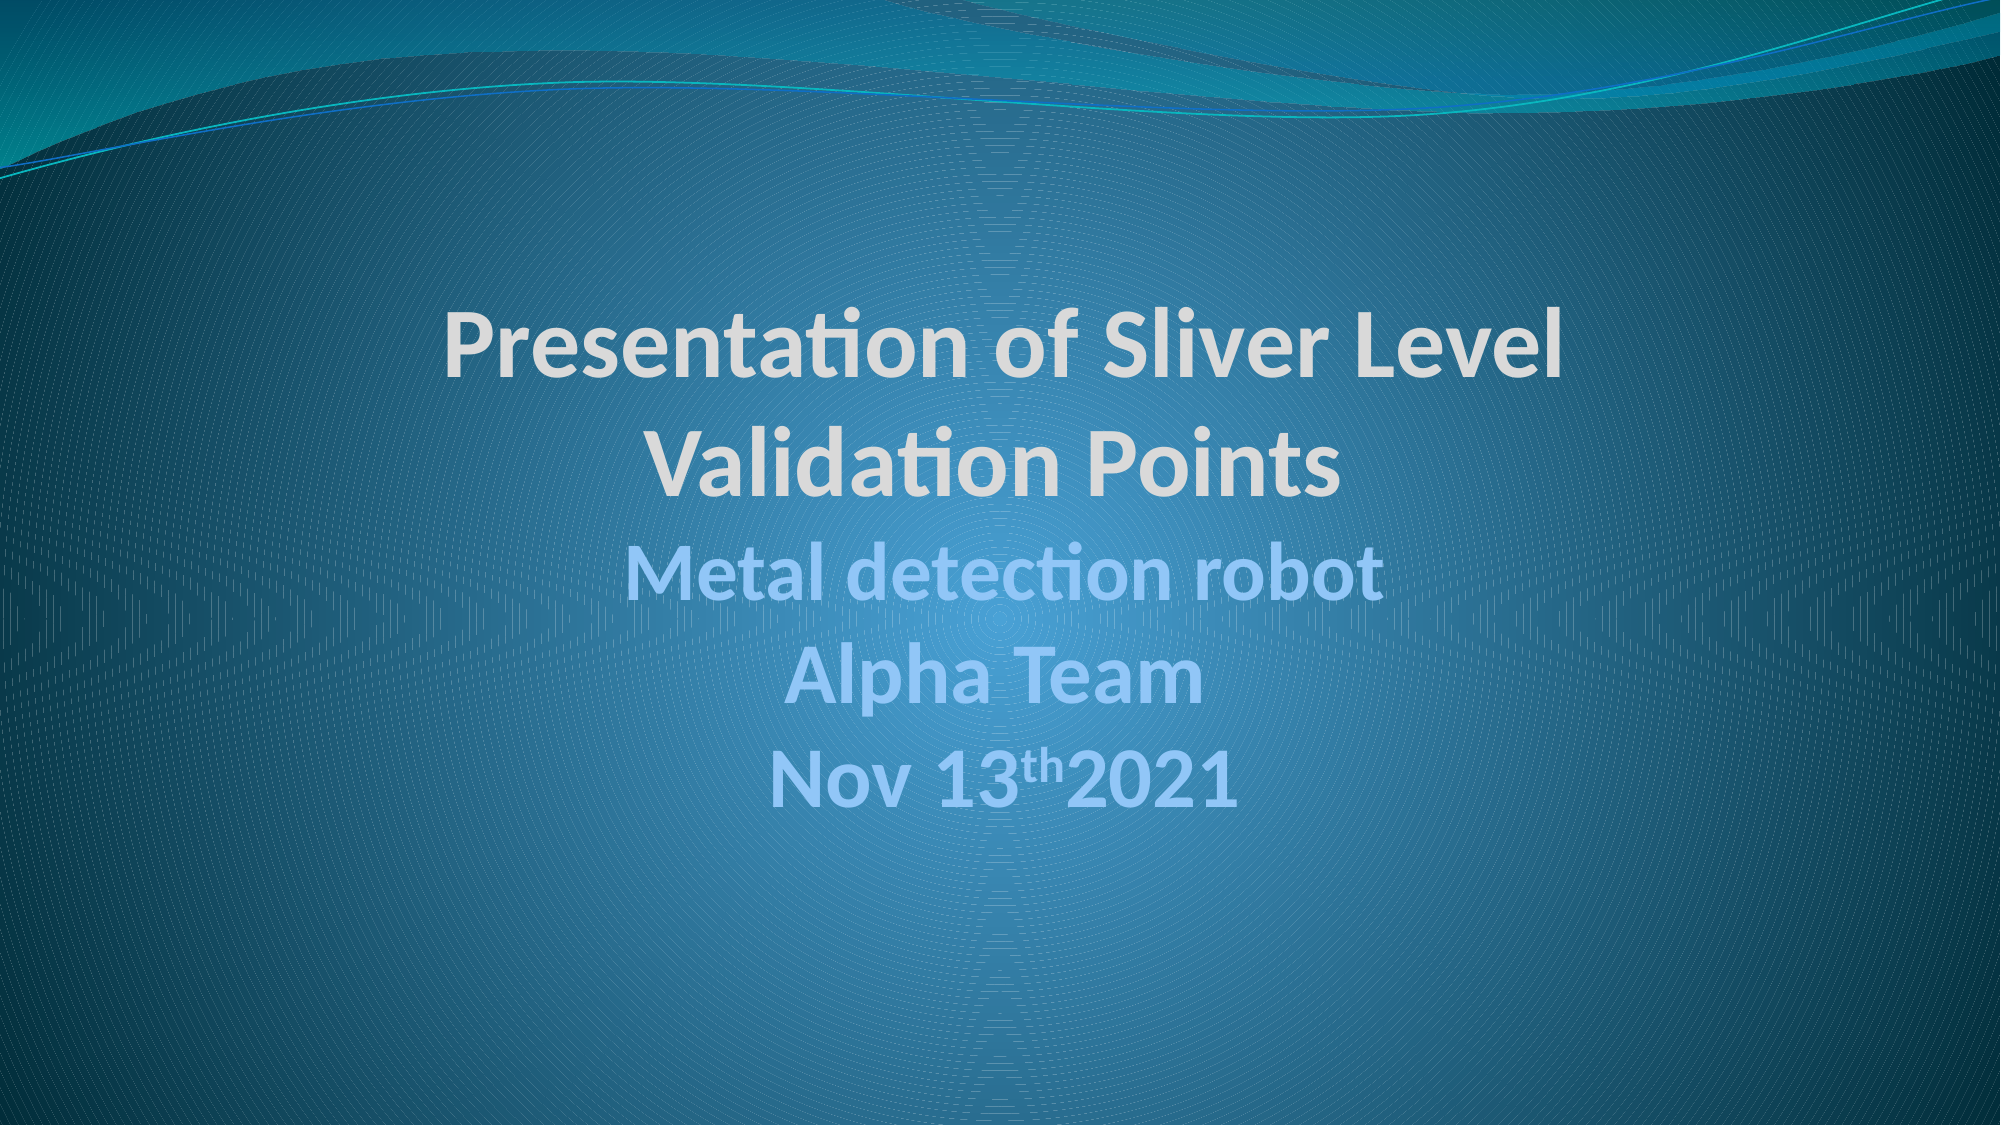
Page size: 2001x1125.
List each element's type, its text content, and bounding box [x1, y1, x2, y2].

title Presentation of Sliver Level Validation Points Metal detection robot Alpha Team Nov 13th2021 [275, 112, 1738, 825]
